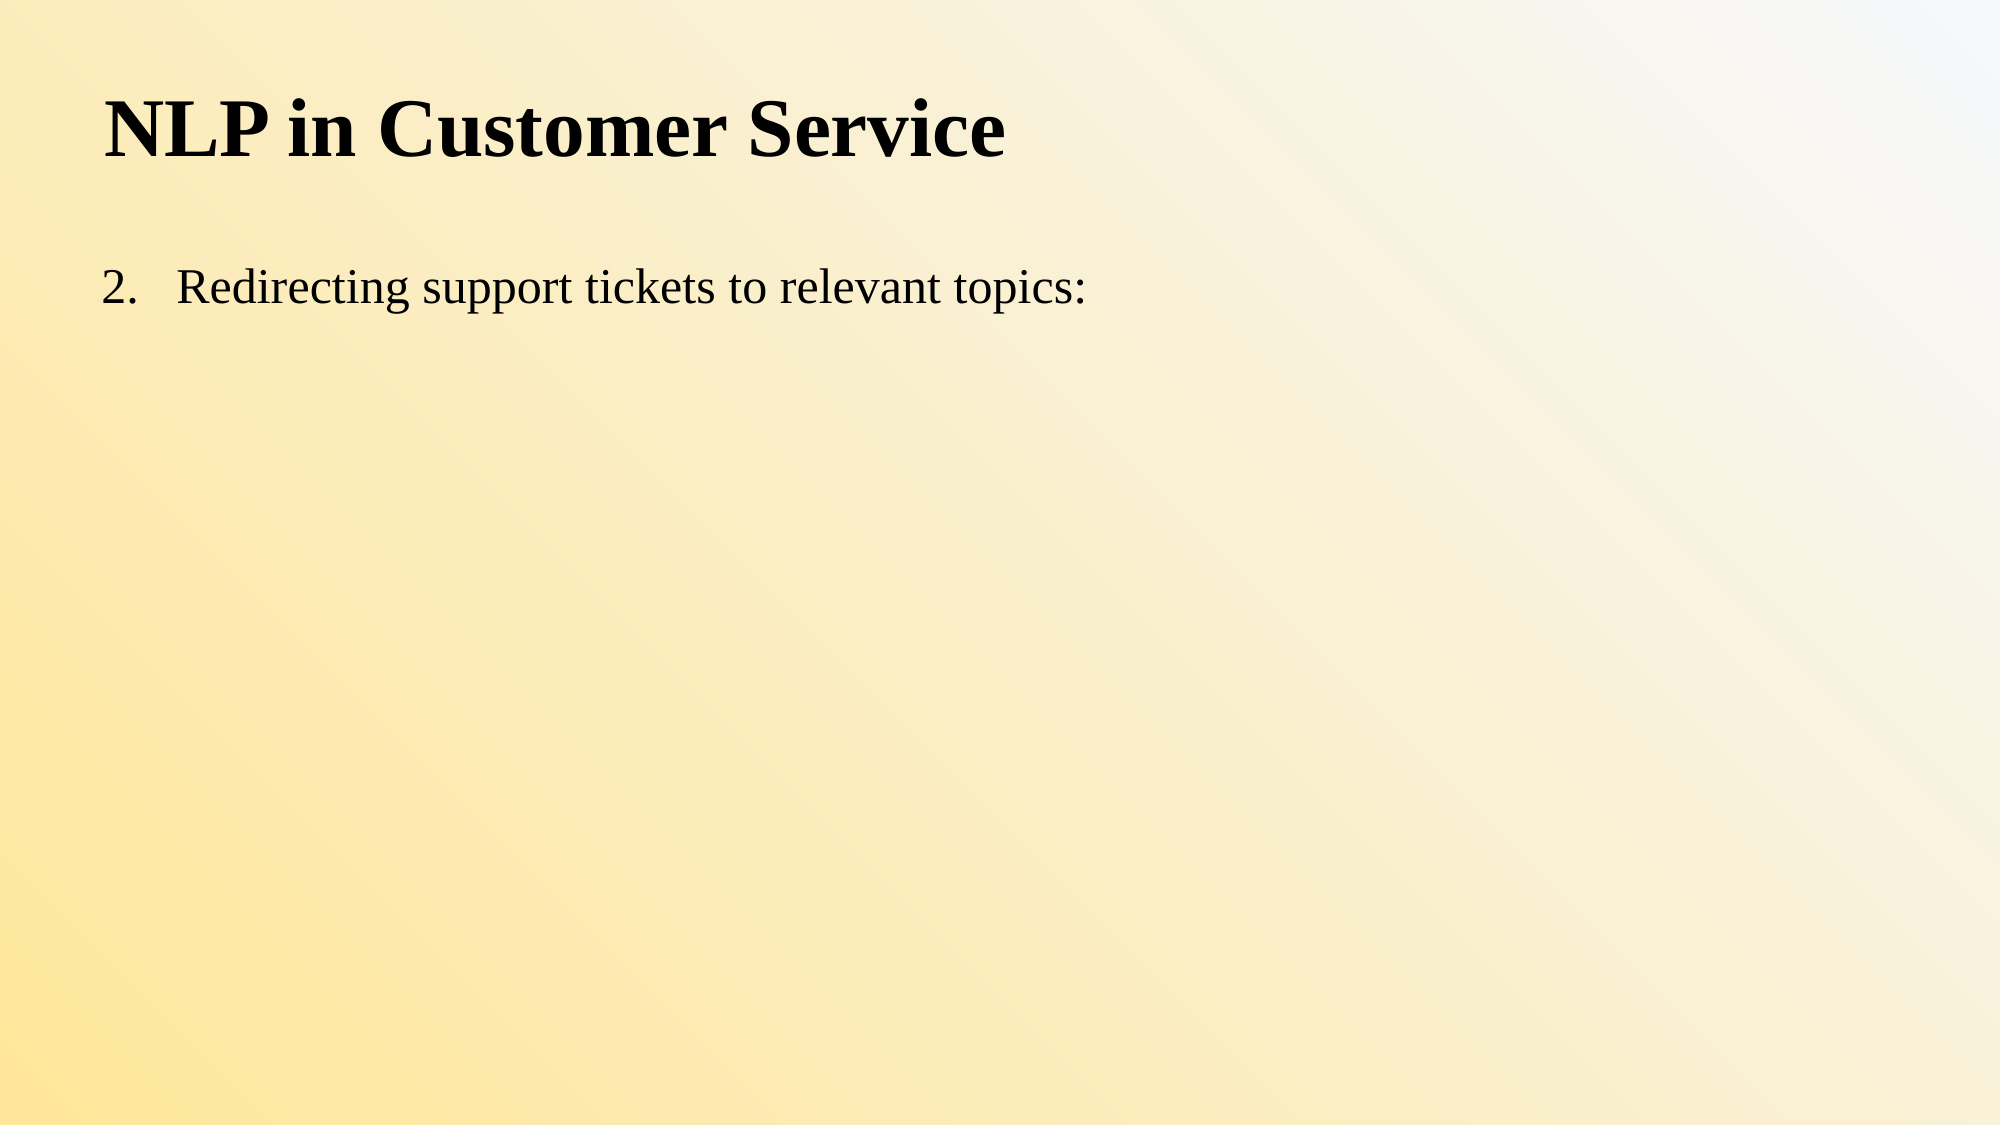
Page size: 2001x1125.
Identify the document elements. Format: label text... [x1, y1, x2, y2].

title NLP in Customer Service [89, 21, 1815, 215]
list Redirecting support tickets to relevant topics: [86, 215, 1892, 1030]
